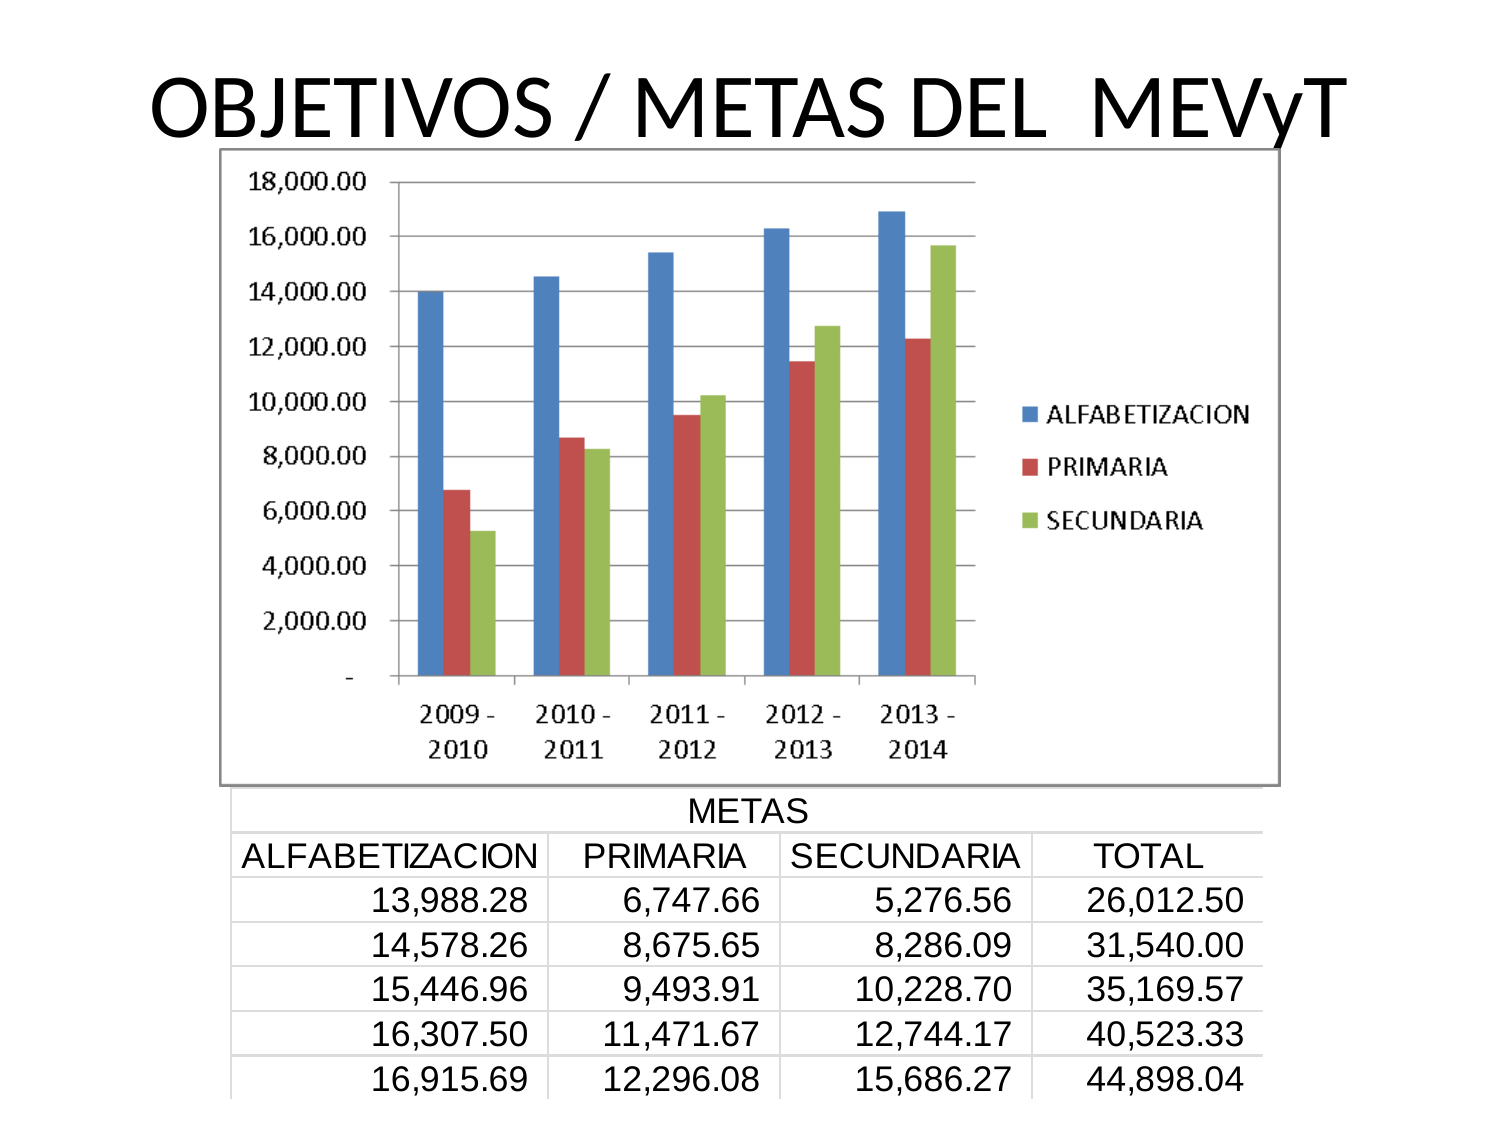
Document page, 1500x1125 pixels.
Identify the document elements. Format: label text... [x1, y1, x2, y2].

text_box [229, 795, 1266, 1102]
title OBJETIVOS / METAS DEL MEVyT [75, 7, 1425, 195]
picture [219, 148, 1281, 788]
